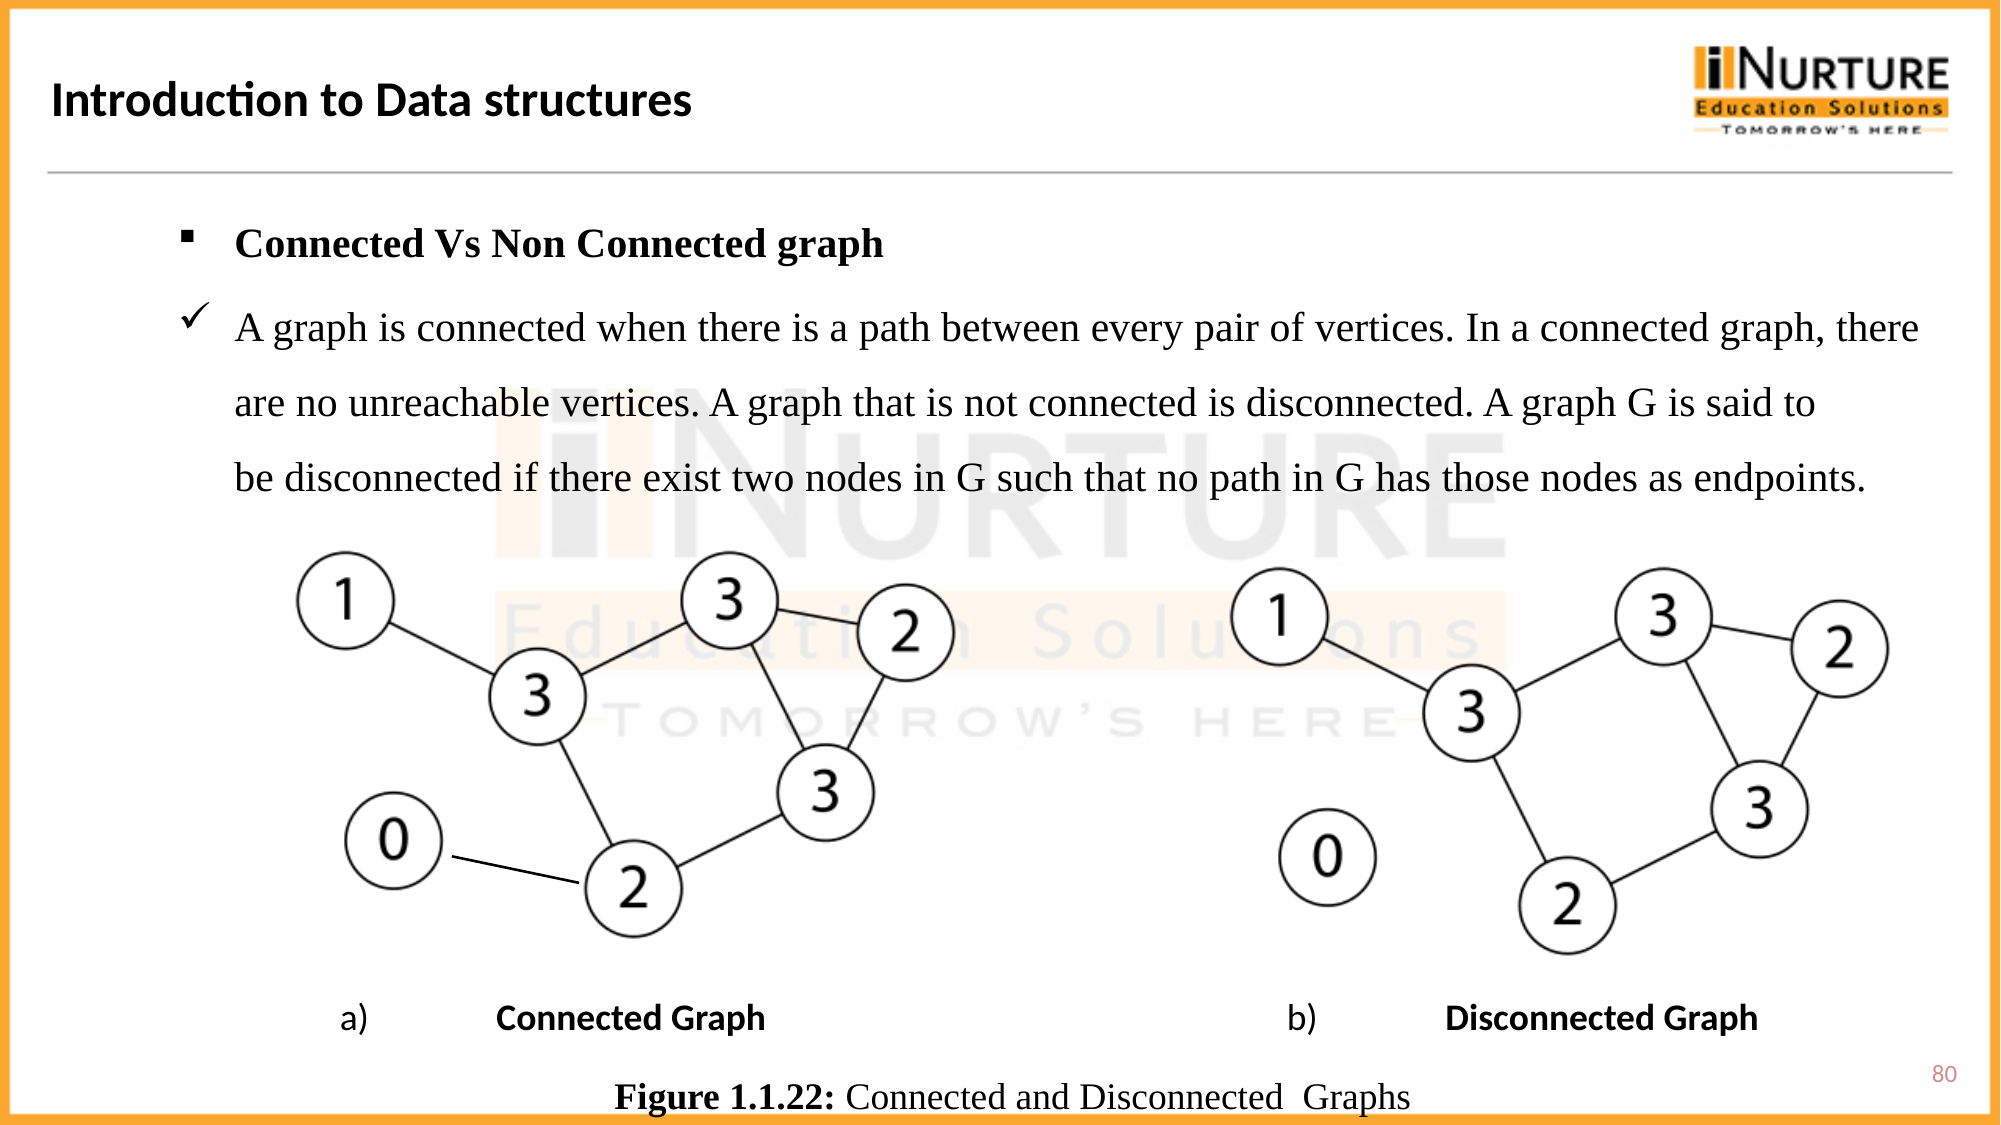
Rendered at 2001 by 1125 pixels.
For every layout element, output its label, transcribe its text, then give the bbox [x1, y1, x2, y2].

text_box b) Disconnected Graph [1272, 985, 1888, 1046]
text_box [451, 856, 580, 883]
text_box Introduction to Data structures [33, 59, 1716, 134]
picture [0, 0, 2001, 1125]
text_box a) Connected Graph [324, 985, 941, 1046]
text_box Connected Vs Non Connected graph A graph is connected when there is a path between every pair of vertices. In a connected graph, there are no unreachable vertices. A graph that is not connected is disconnected. A graph G is said to be disconnected if there exist two nodes in G such that no path in G has those nodes as endpoints. [13, 183, 1973, 591]
text_box Figure 1.1.22: Connected and Disconnected Graphs [239, 1064, 1787, 1125]
slide_number 80 [1901, 1042, 1973, 1103]
